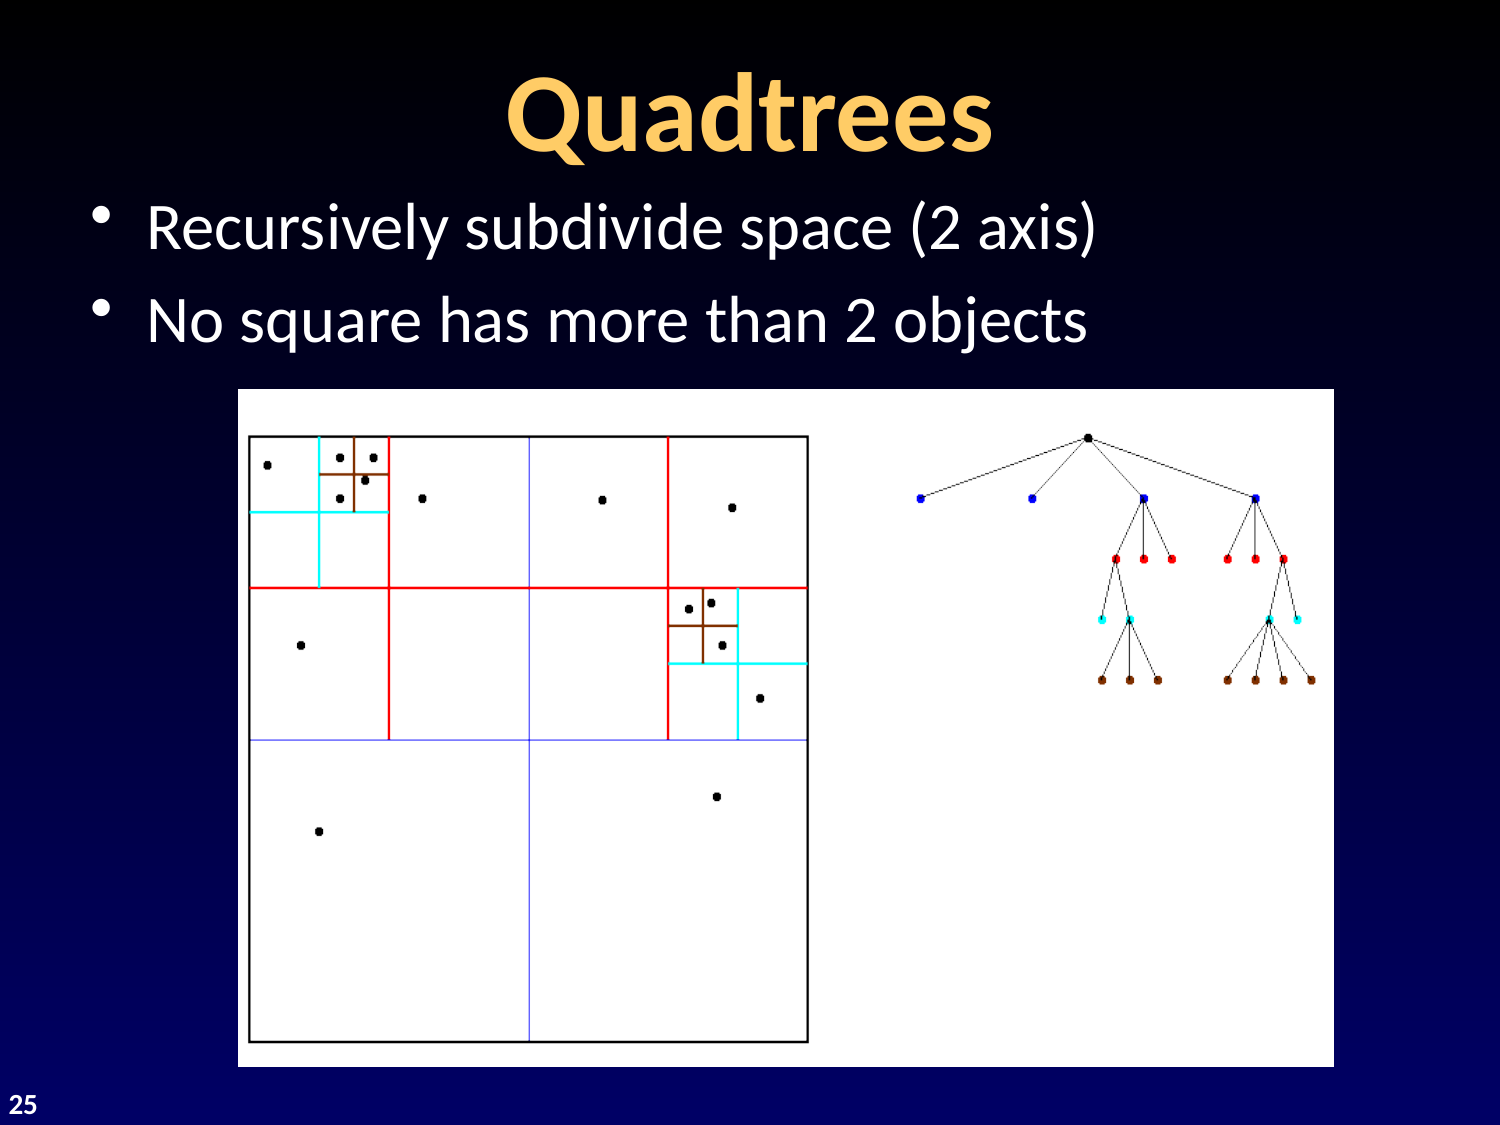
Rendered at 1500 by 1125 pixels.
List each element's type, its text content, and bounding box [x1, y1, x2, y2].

slide_number 25 [0, 1078, 93, 1125]
picture [237, 389, 1334, 1068]
list Recursively subdivide space (2 axis) No square has more than 2 objects [75, 174, 1425, 918]
title Quadtrees [24, 24, 1475, 188]
